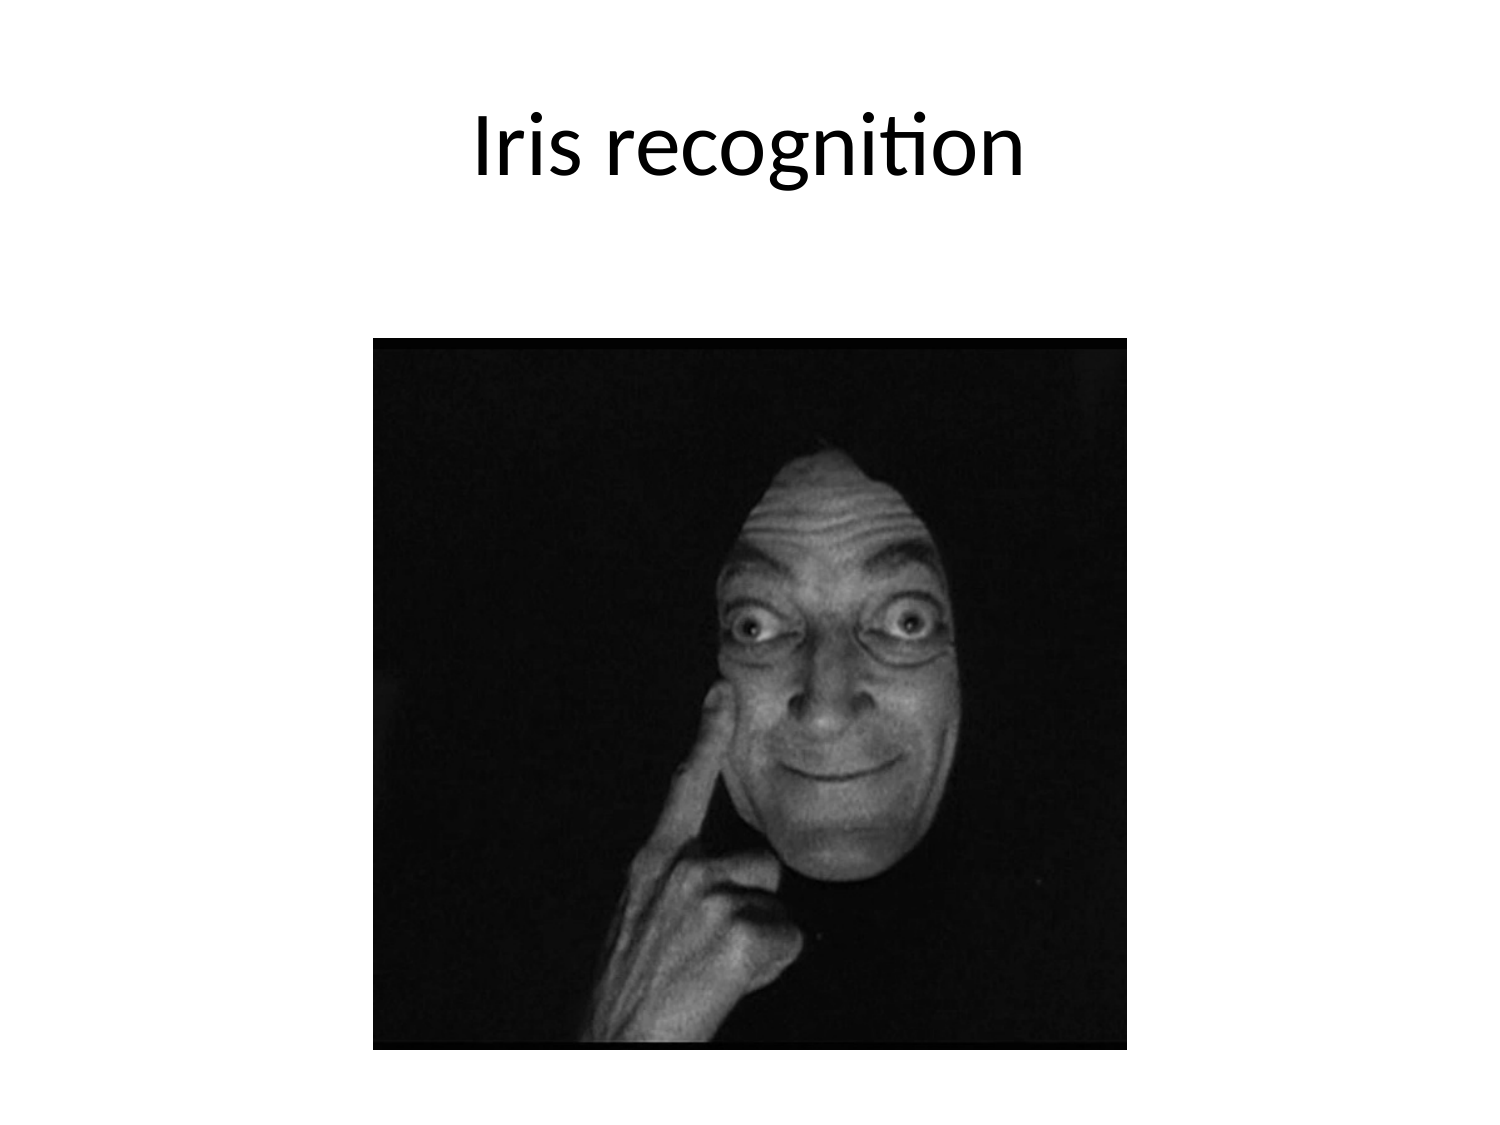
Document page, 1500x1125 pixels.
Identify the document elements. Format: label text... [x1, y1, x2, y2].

picture [373, 337, 1127, 1050]
title Iris recognition [75, 45, 1425, 233]
